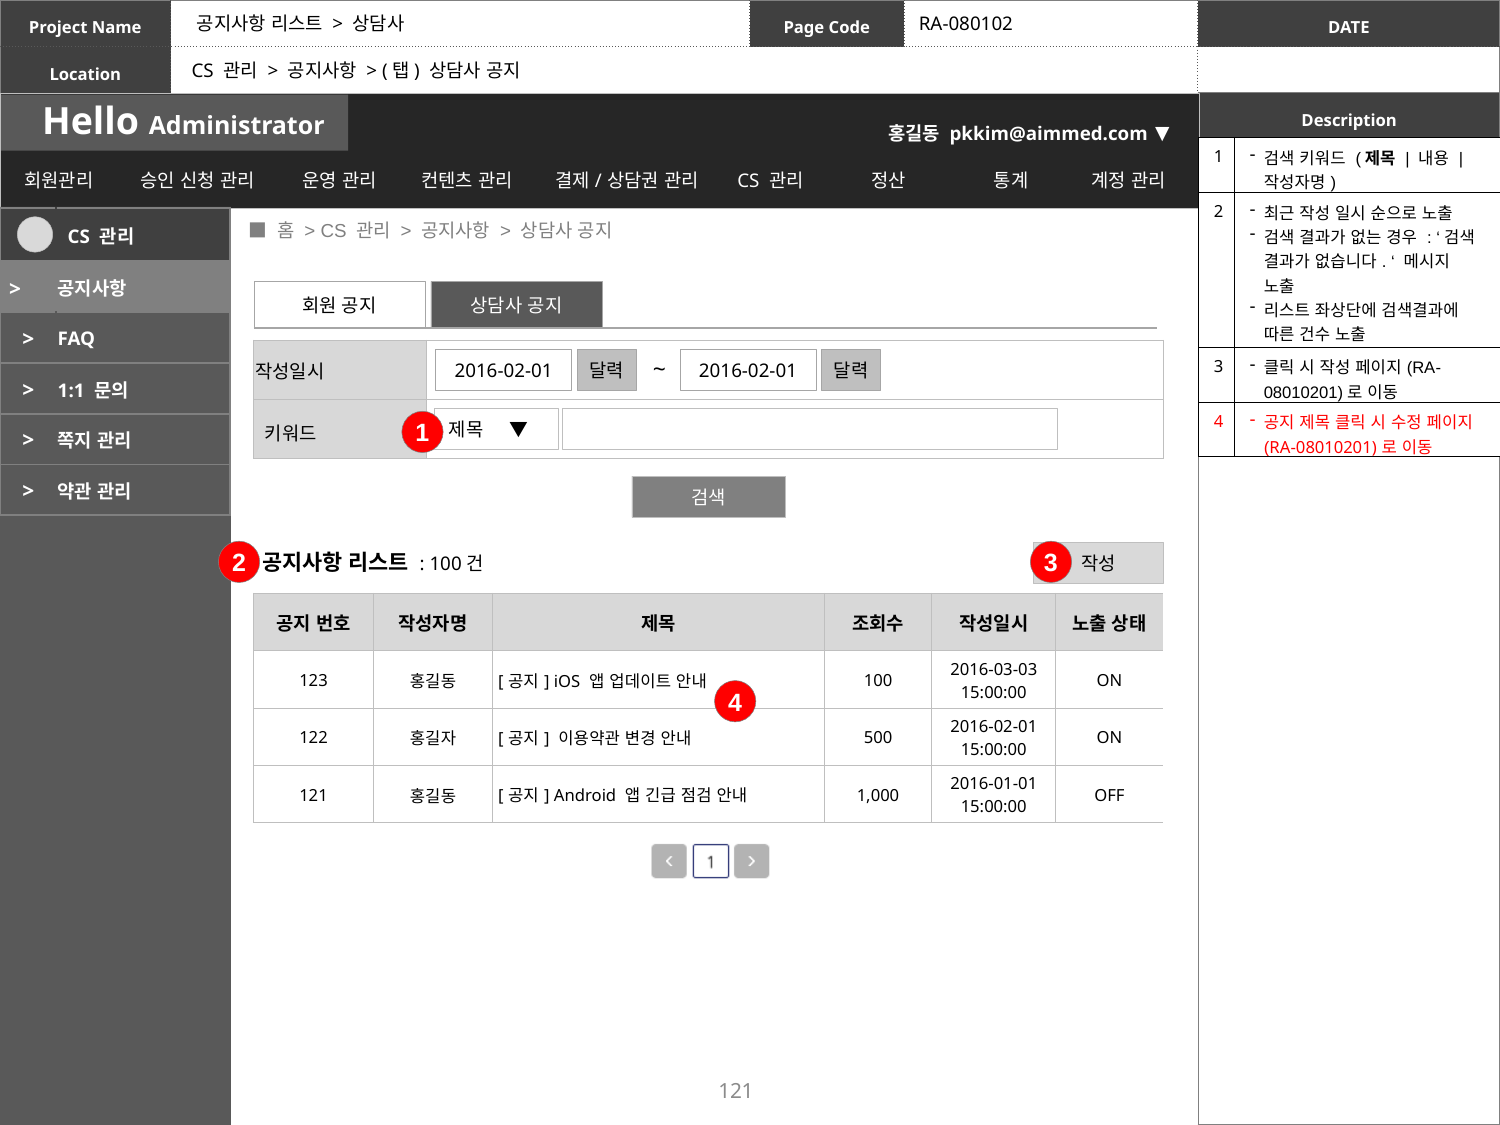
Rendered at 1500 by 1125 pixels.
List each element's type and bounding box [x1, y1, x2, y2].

table_cell [1, 313, 55, 362]
table_cell [57, 313, 229, 362]
table_header [1, 209, 55, 260]
table_cell [1235, 403, 1500, 456]
table_cell [932, 651, 1055, 708]
table_cell [374, 766, 492, 822]
table_cell [493, 766, 824, 822]
table_cell [1056, 709, 1163, 765]
text_box [435, 347, 881, 391]
table_cell [254, 709, 373, 765]
table_cell [57, 262, 229, 311]
table_cell [825, 709, 931, 765]
table_cell [1199, 403, 1234, 456]
table_cell [254, 766, 373, 822]
table_cell [57, 465, 229, 514]
table_cell [1199, 348, 1234, 402]
text_box [0, 203, 1154, 1125]
text_box [399, 406, 1059, 455]
table_cell [1235, 193, 1500, 347]
text_box [712, 678, 758, 724]
table_header [57, 209, 229, 260]
table_cell [254, 651, 373, 708]
slide_number [561, 1061, 911, 1122]
table_header [1235, 138, 1500, 192]
table_cell [57, 415, 229, 464]
table_cell [1056, 651, 1163, 708]
text_box [630, 474, 787, 520]
table_cell [932, 766, 1055, 822]
table_header [1199, 138, 1234, 192]
text_box [904, 4, 1029, 42]
table_header [493, 594, 824, 650]
table_cell [427, 400, 1163, 458]
table_header [825, 594, 931, 650]
table_header [932, 594, 1055, 650]
table_cell [254, 400, 426, 458]
table_header [254, 341, 426, 399]
text_box [252, 279, 1158, 331]
table_cell [1, 465, 55, 514]
table_cell [932, 709, 1055, 765]
table_cell [493, 709, 824, 765]
table_cell [1, 262, 55, 311]
table_cell [825, 766, 931, 822]
picture [647, 837, 773, 882]
table_cell [1, 415, 55, 464]
table_cell [374, 709, 492, 765]
text_box [1028, 539, 1165, 586]
table_cell [1056, 766, 1163, 822]
table_cell [1235, 348, 1500, 402]
table_header [254, 594, 373, 650]
table_header [1056, 594, 1163, 650]
table_cell [493, 651, 824, 708]
table_cell [57, 364, 229, 413]
text_box [176, 51, 536, 89]
table_cell [374, 651, 492, 708]
table_cell [1199, 193, 1234, 347]
table_header [374, 594, 492, 650]
table_cell [1, 364, 55, 413]
table_header [427, 341, 1163, 399]
text_box [15, 214, 55, 255]
text_box [182, 4, 420, 42]
table_cell [825, 651, 931, 708]
